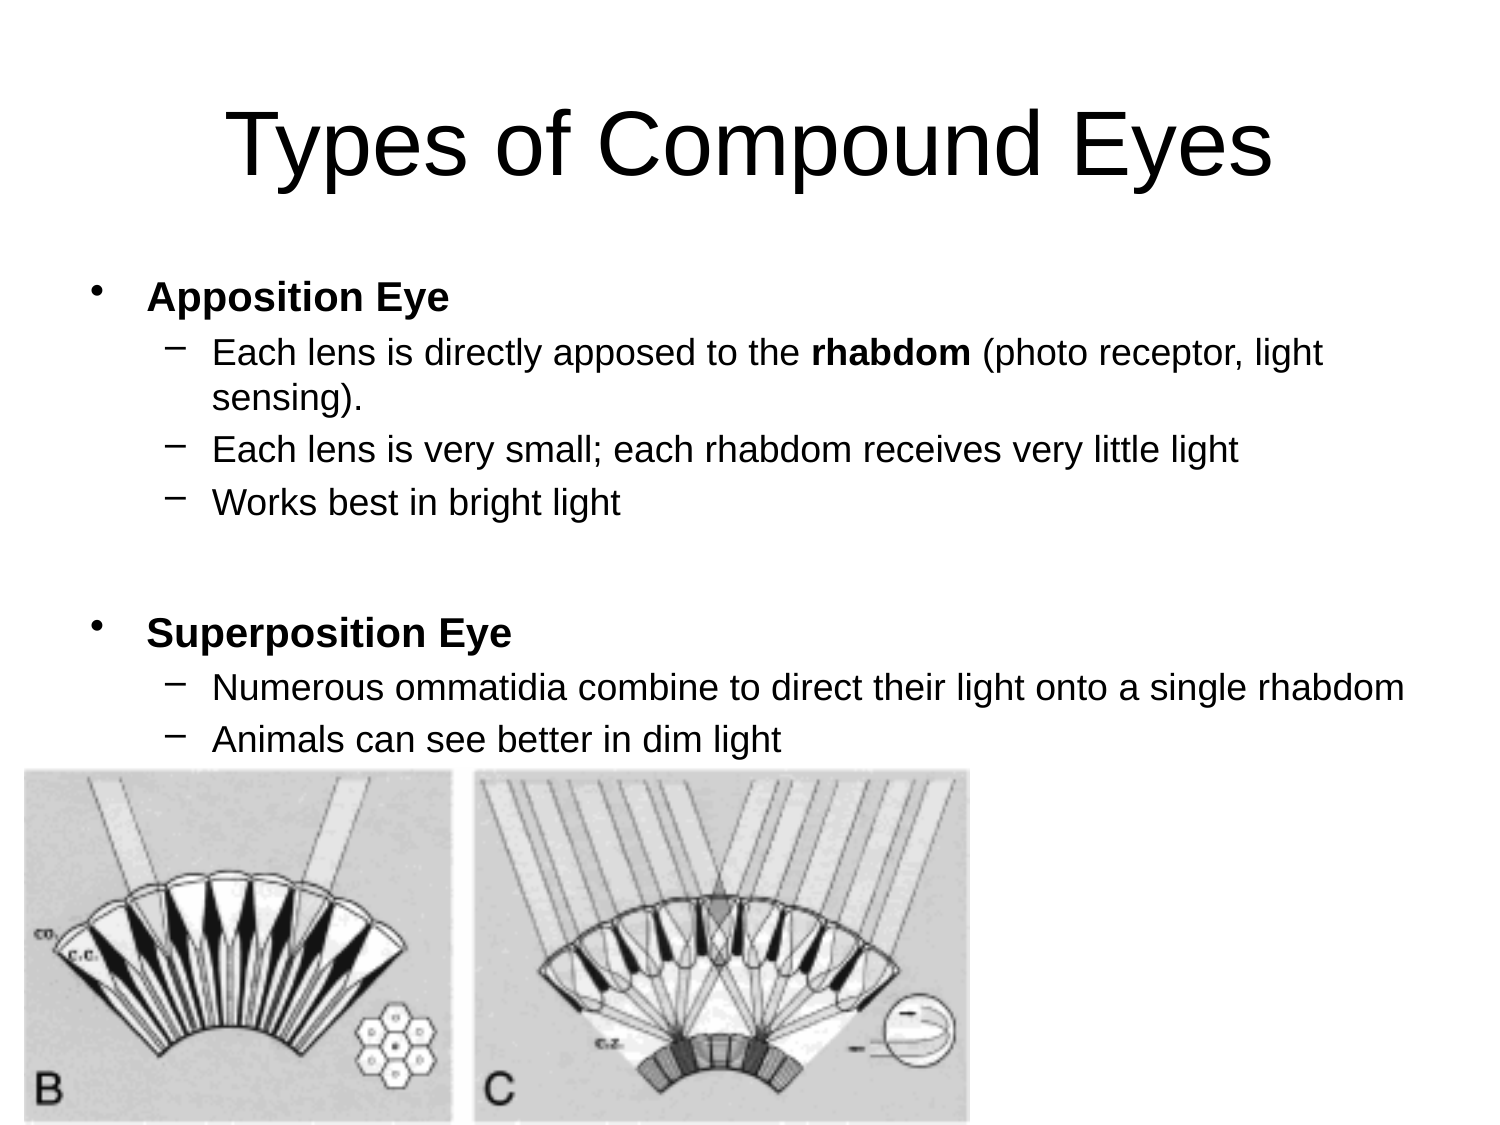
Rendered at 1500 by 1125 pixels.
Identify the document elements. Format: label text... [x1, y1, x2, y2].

picture [24, 766, 971, 1125]
list Apposition Eye Each lens is directly apposed to the rhabdom (photo receptor, light sensing). Each lens is very small; each rhabdom receives very little light Works best in bright light Superposition Eye Numerous ommatidia combine to direct their light onto a single rhabdom Animals can see better in dim light [75, 262, 1438, 763]
title Types of Compound Eyes [75, 45, 1425, 233]
